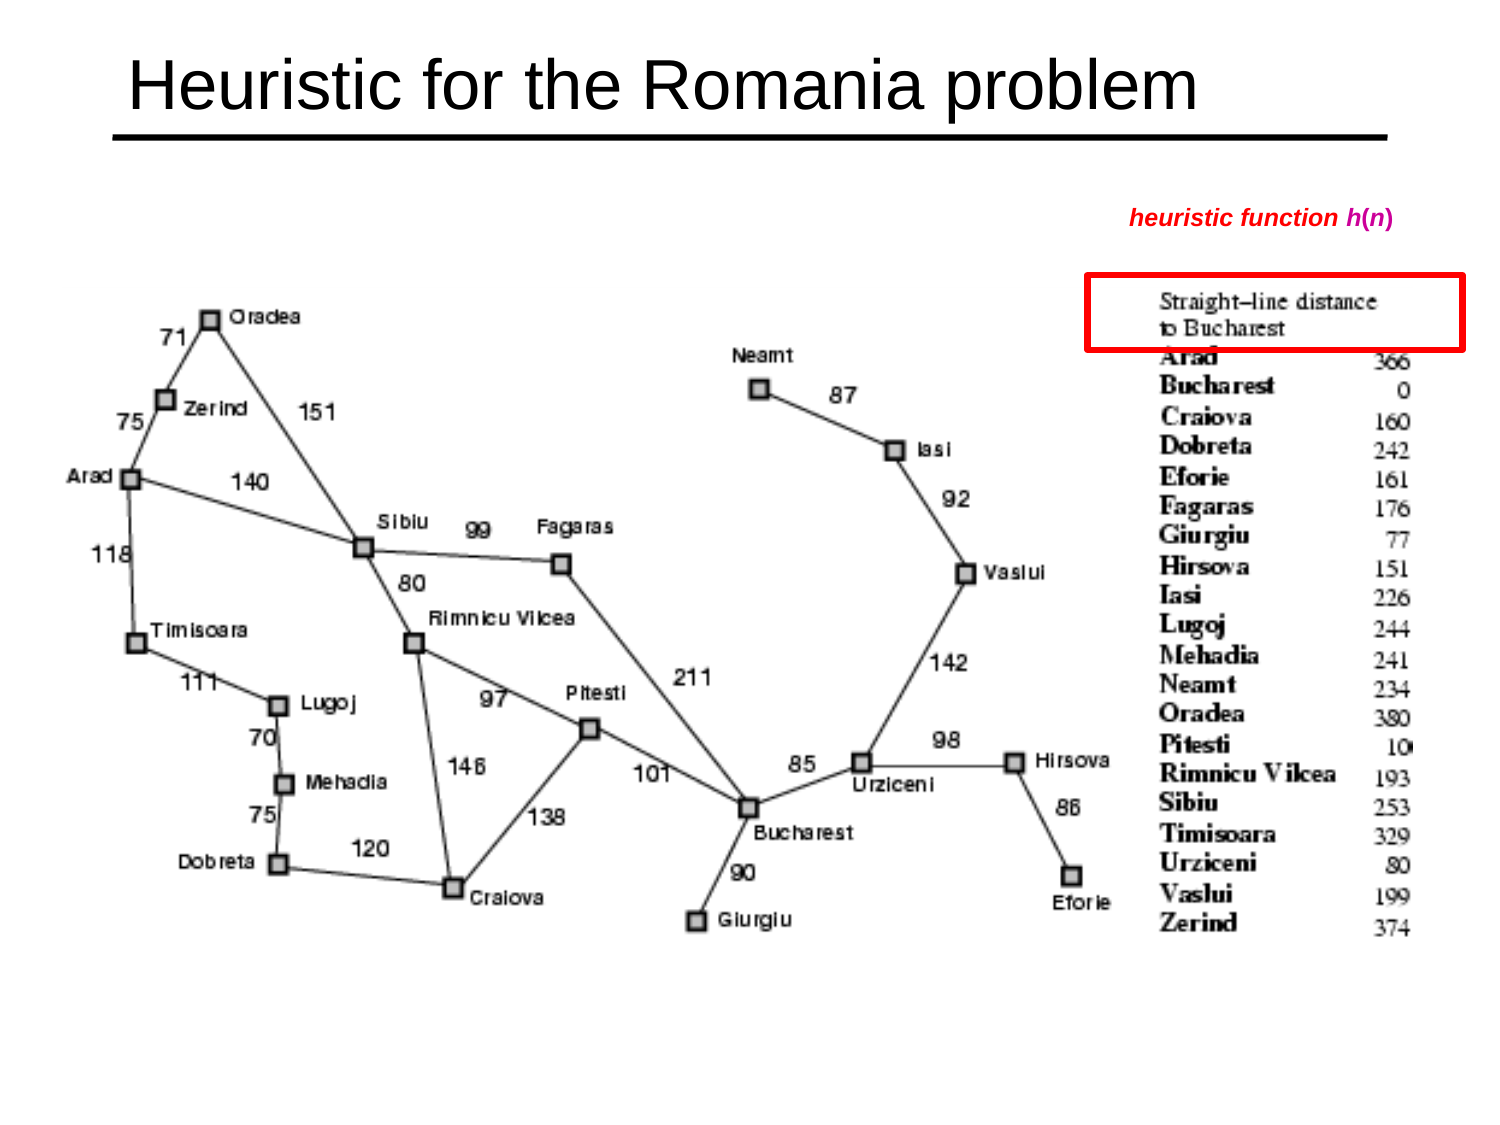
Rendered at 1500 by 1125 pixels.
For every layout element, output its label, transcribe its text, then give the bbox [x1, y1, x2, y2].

title Heuristic for the Romania problem [112, 12, 1388, 151]
text_box heuristic function h(n) [1114, 194, 1416, 240]
text_box [1087, 274, 1463, 350]
picture [62, 286, 1413, 949]
